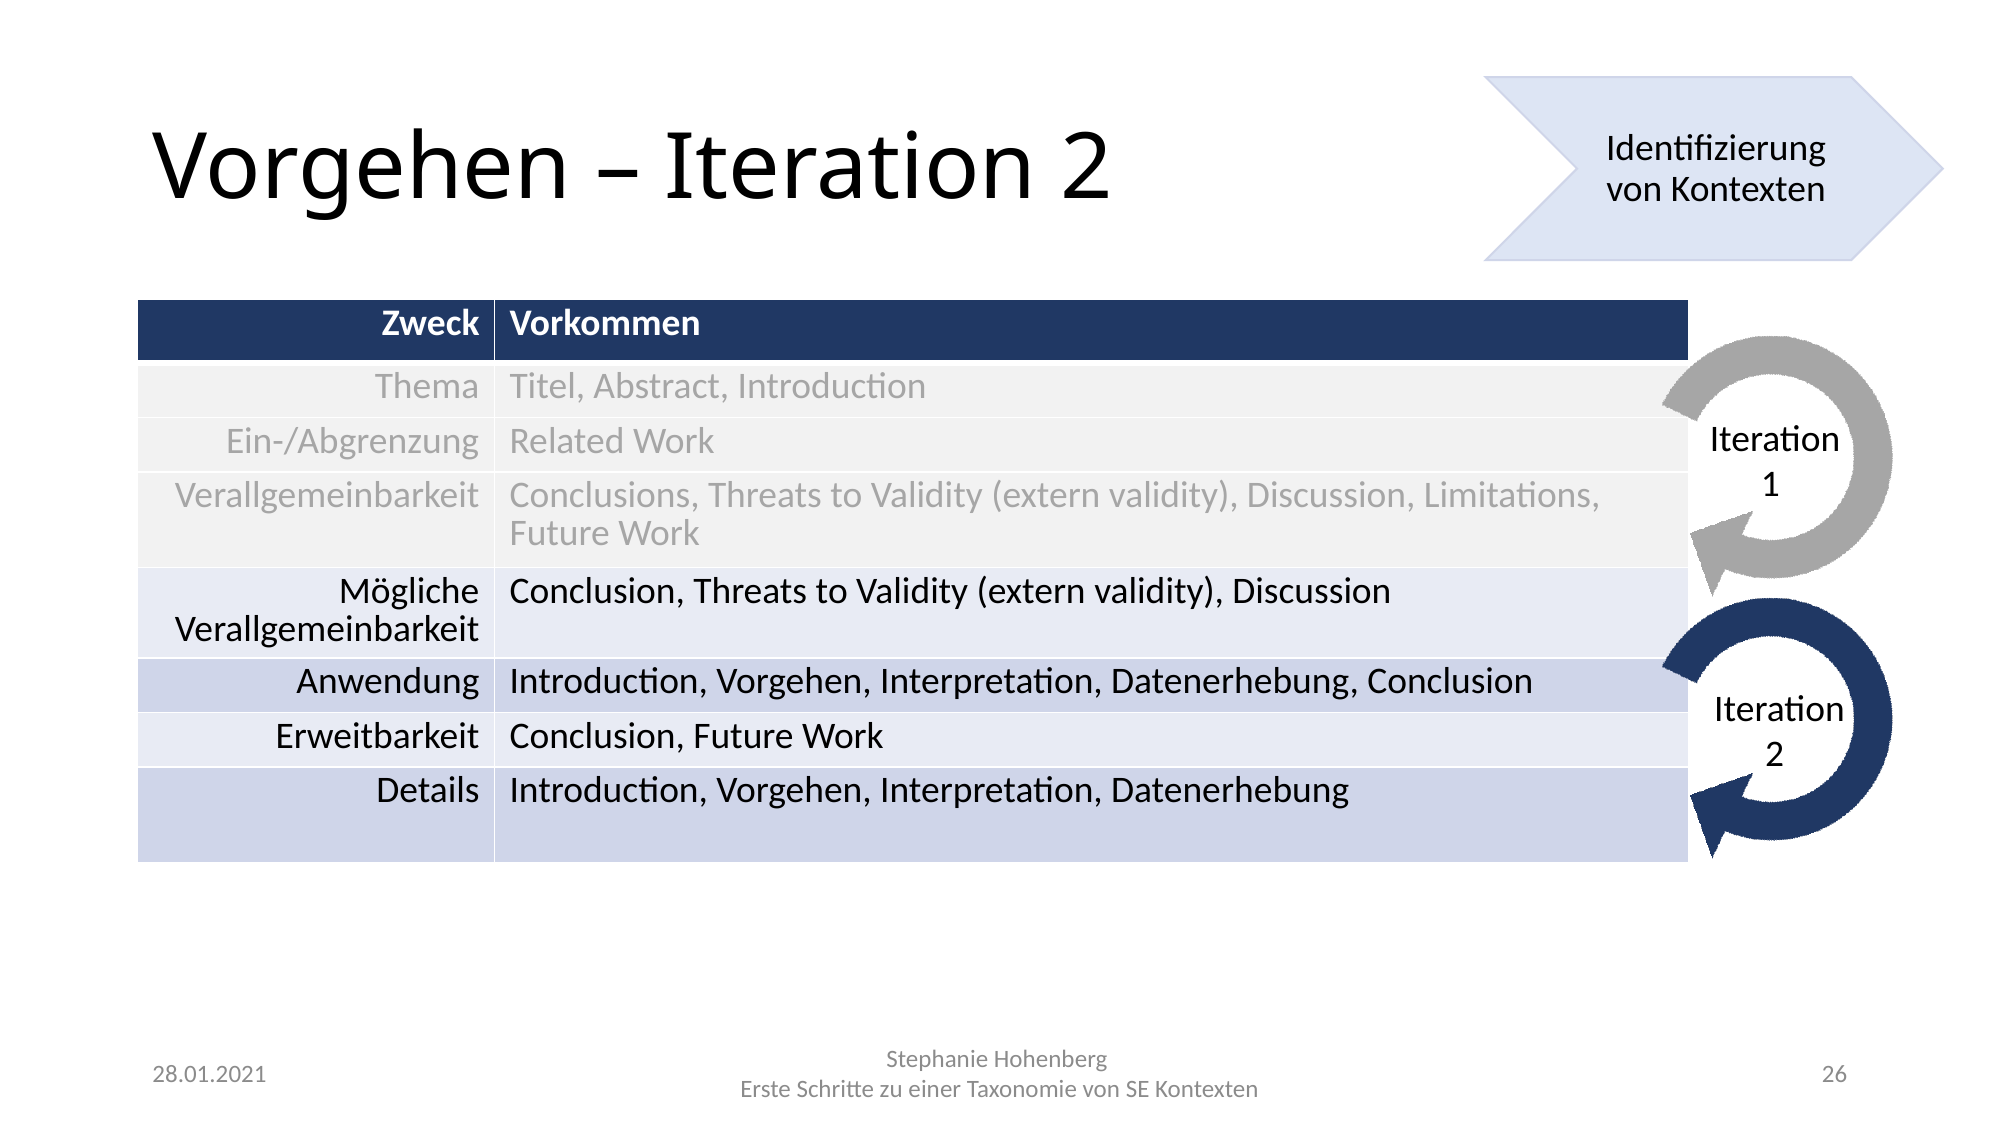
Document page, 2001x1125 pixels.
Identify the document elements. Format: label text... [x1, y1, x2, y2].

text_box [1485, 77, 1943, 261]
table_cell Verallgemeinbarkeit [138, 473, 494, 567]
table_cell Conclusions, Threats to Validity (extern validity), Discussion, Limitations, Future Work [495, 473, 1619, 567]
table_cell Introduction, Vorgehen, Interpretation, Datenerhebung, Conclusion [495, 659, 1607, 712]
table_cell Conclusion, Future Work [495, 713, 1619, 766]
table_cell Related Work [495, 418, 1614, 471]
table_cell Titel, Abstract, Introduction [495, 366, 1595, 417]
table_cell Anwendung [138, 659, 494, 712]
table_cell Conclusion, Threats to Validity (extern validity), Discussion [495, 568, 1619, 657]
table_cell Thema [138, 366, 494, 417]
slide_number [137, 1042, 588, 1103]
title Vorgehen – Iteration 2 [137, 59, 1863, 278]
footer Stephanie Hohenberg Erste Schritte zu einer Taxonomie von SE Kontexten [662, 1042, 1338, 1103]
slide_number 26 [1412, 1042, 1863, 1103]
picture [1577, 262, 1966, 914]
table_cell Ein-/Abgrenzung [138, 418, 494, 471]
table_cell Details [138, 768, 494, 862]
table_cell Erweitbarkeit [138, 713, 494, 766]
table_cell Mögliche Verallgemeinbarkeit [138, 568, 494, 657]
table_header Vorkommen [495, 300, 1688, 360]
table_header Zweck [138, 300, 494, 360]
table_cell Introduction, Vorgehen, Interpretation, Datenerhebung [495, 768, 1619, 862]
